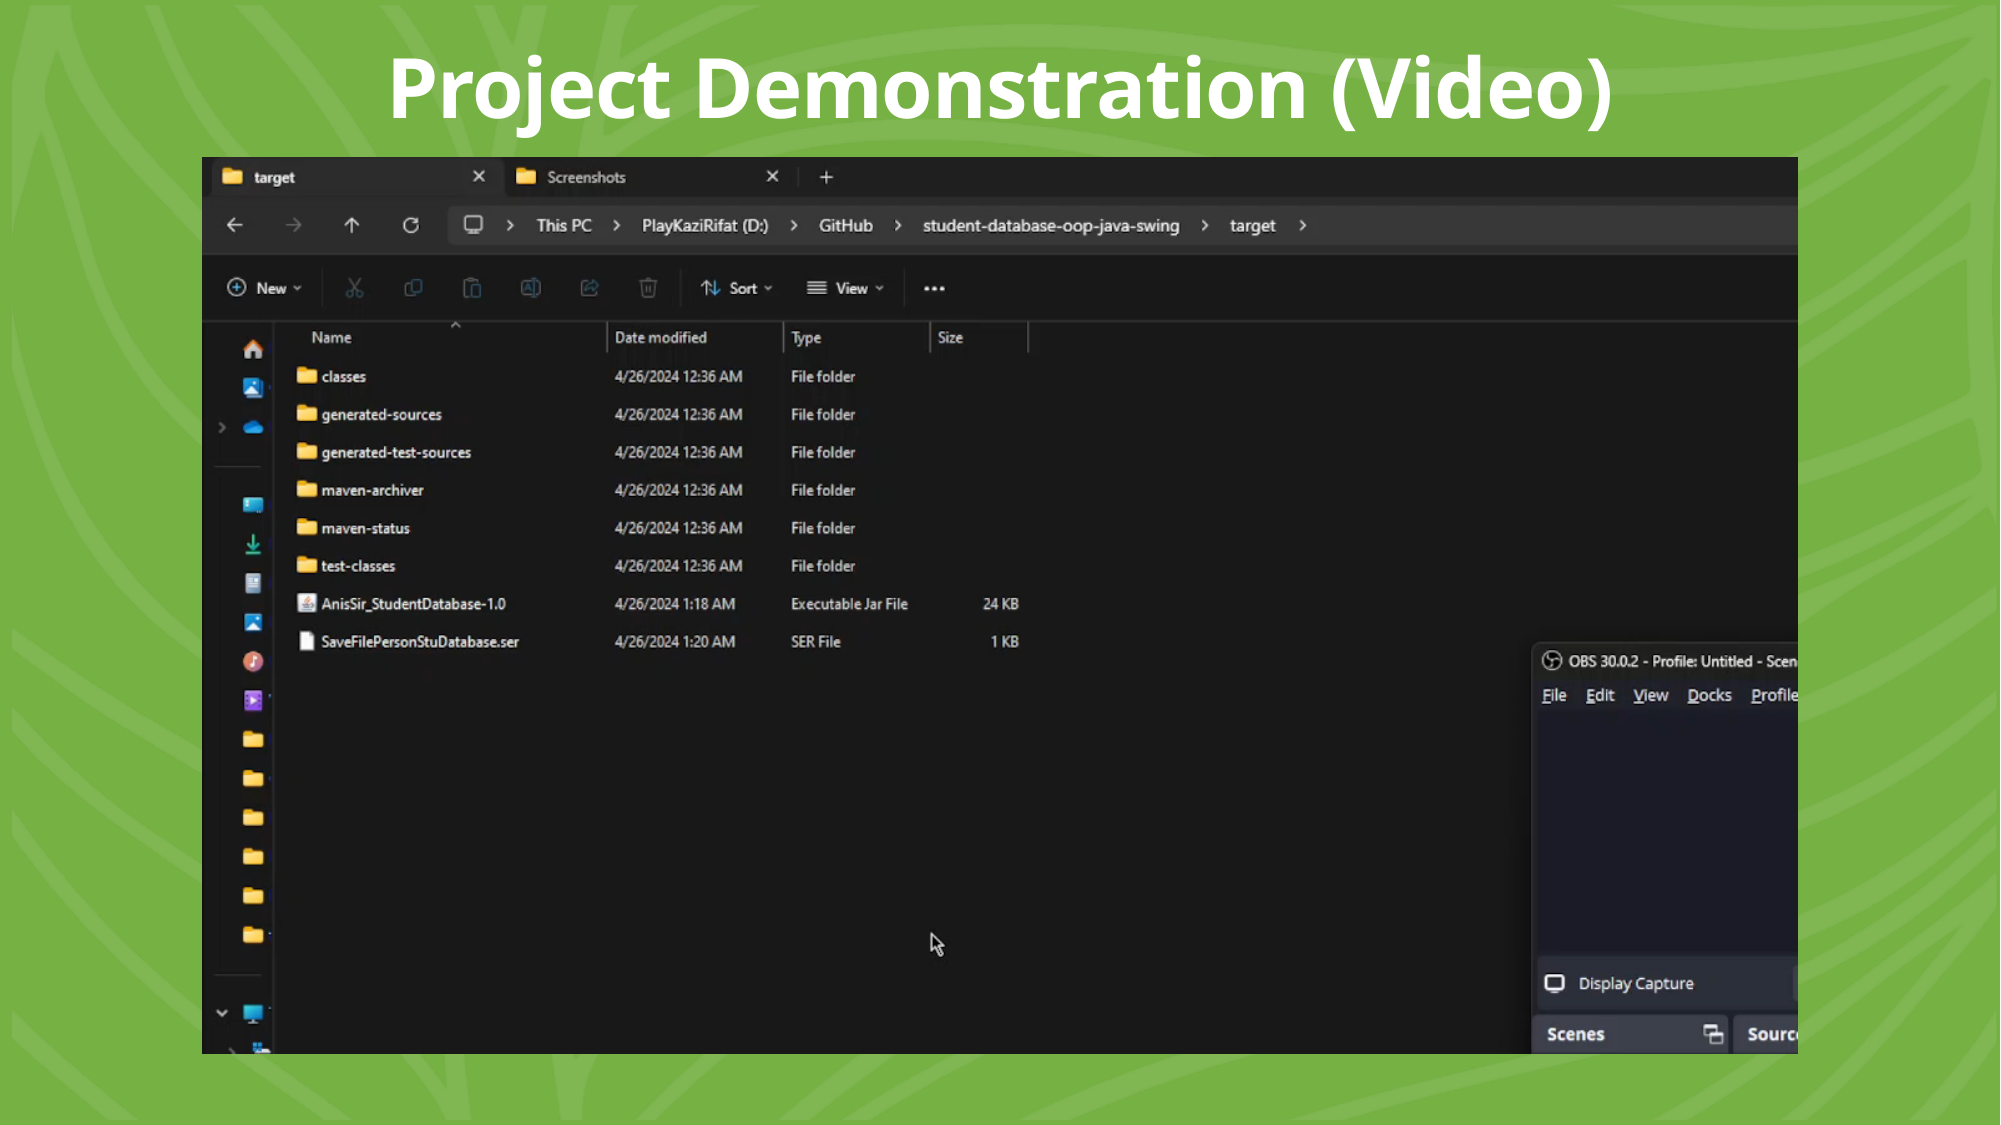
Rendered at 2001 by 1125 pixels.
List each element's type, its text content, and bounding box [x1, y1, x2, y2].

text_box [201, 156, 1799, 1055]
picture [0, 5, 2001, 1120]
title Project Demonstration (Video) [125, 33, 1875, 135]
